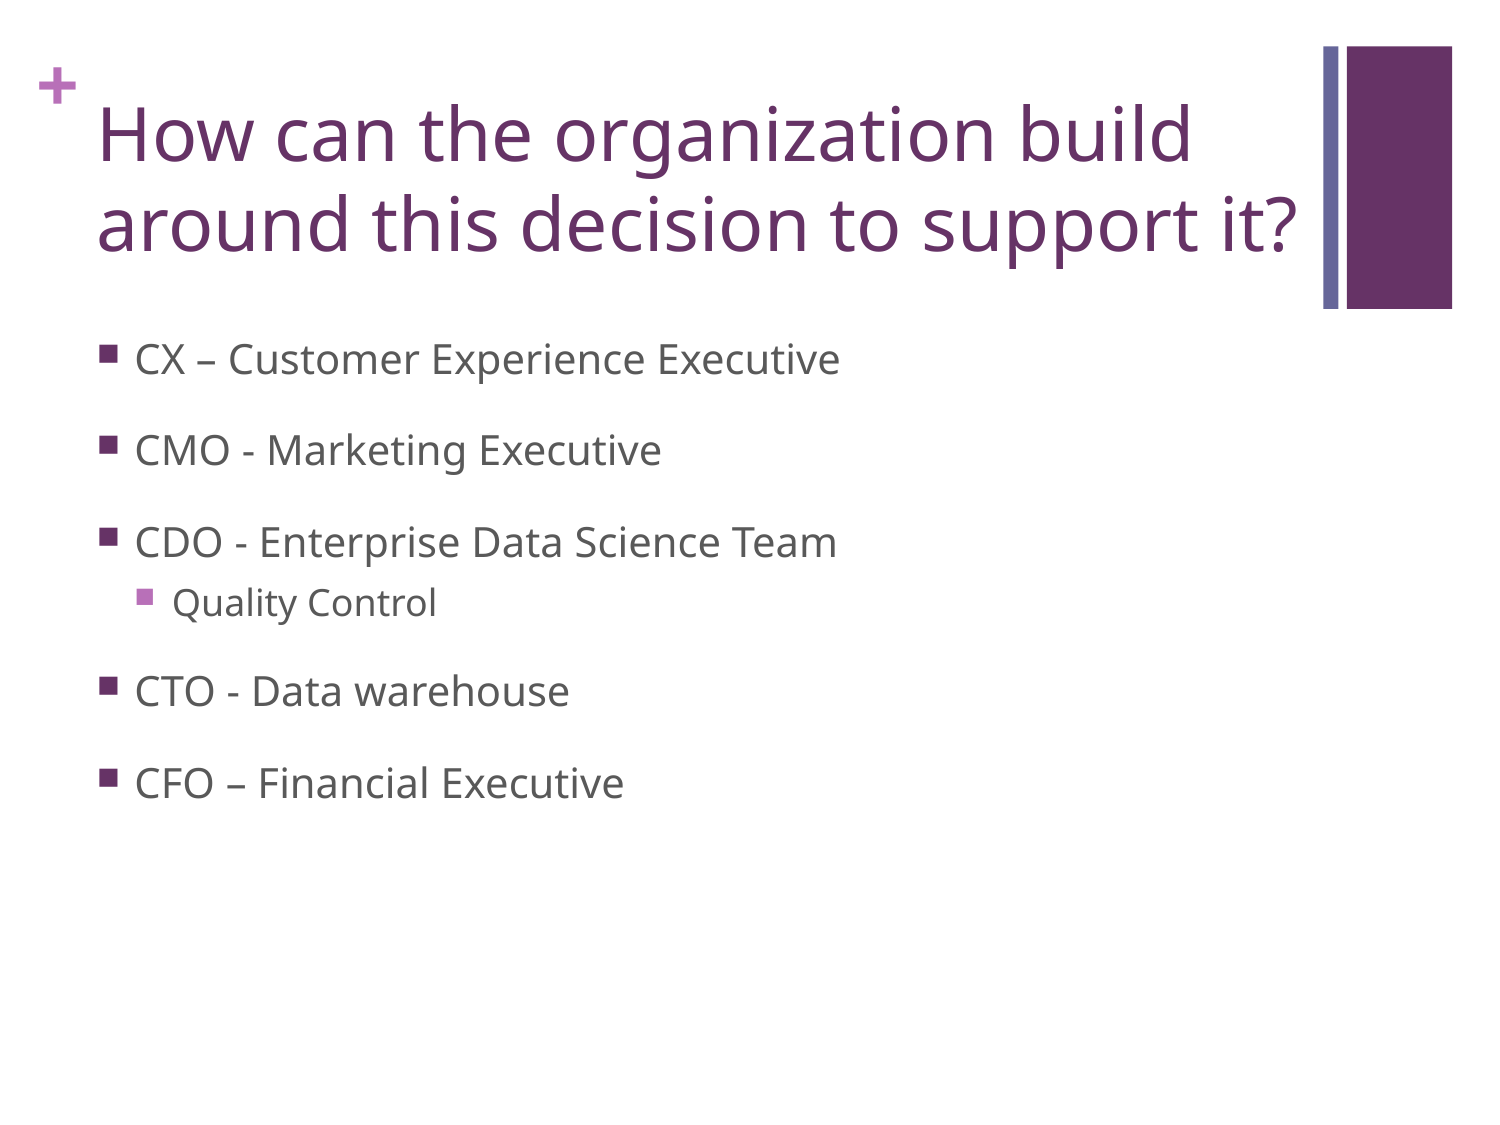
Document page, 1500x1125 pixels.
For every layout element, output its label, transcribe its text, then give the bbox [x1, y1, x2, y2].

list CX – Customer Experience Executive CMO - Marketing Executive CDO - Enterprise Data Science Team Quality Control CTO - Data warehouse CFO – Financial Executive [81, 324, 1322, 1005]
title How can the organization build around this decision to support it? [81, 79, 1322, 263]
